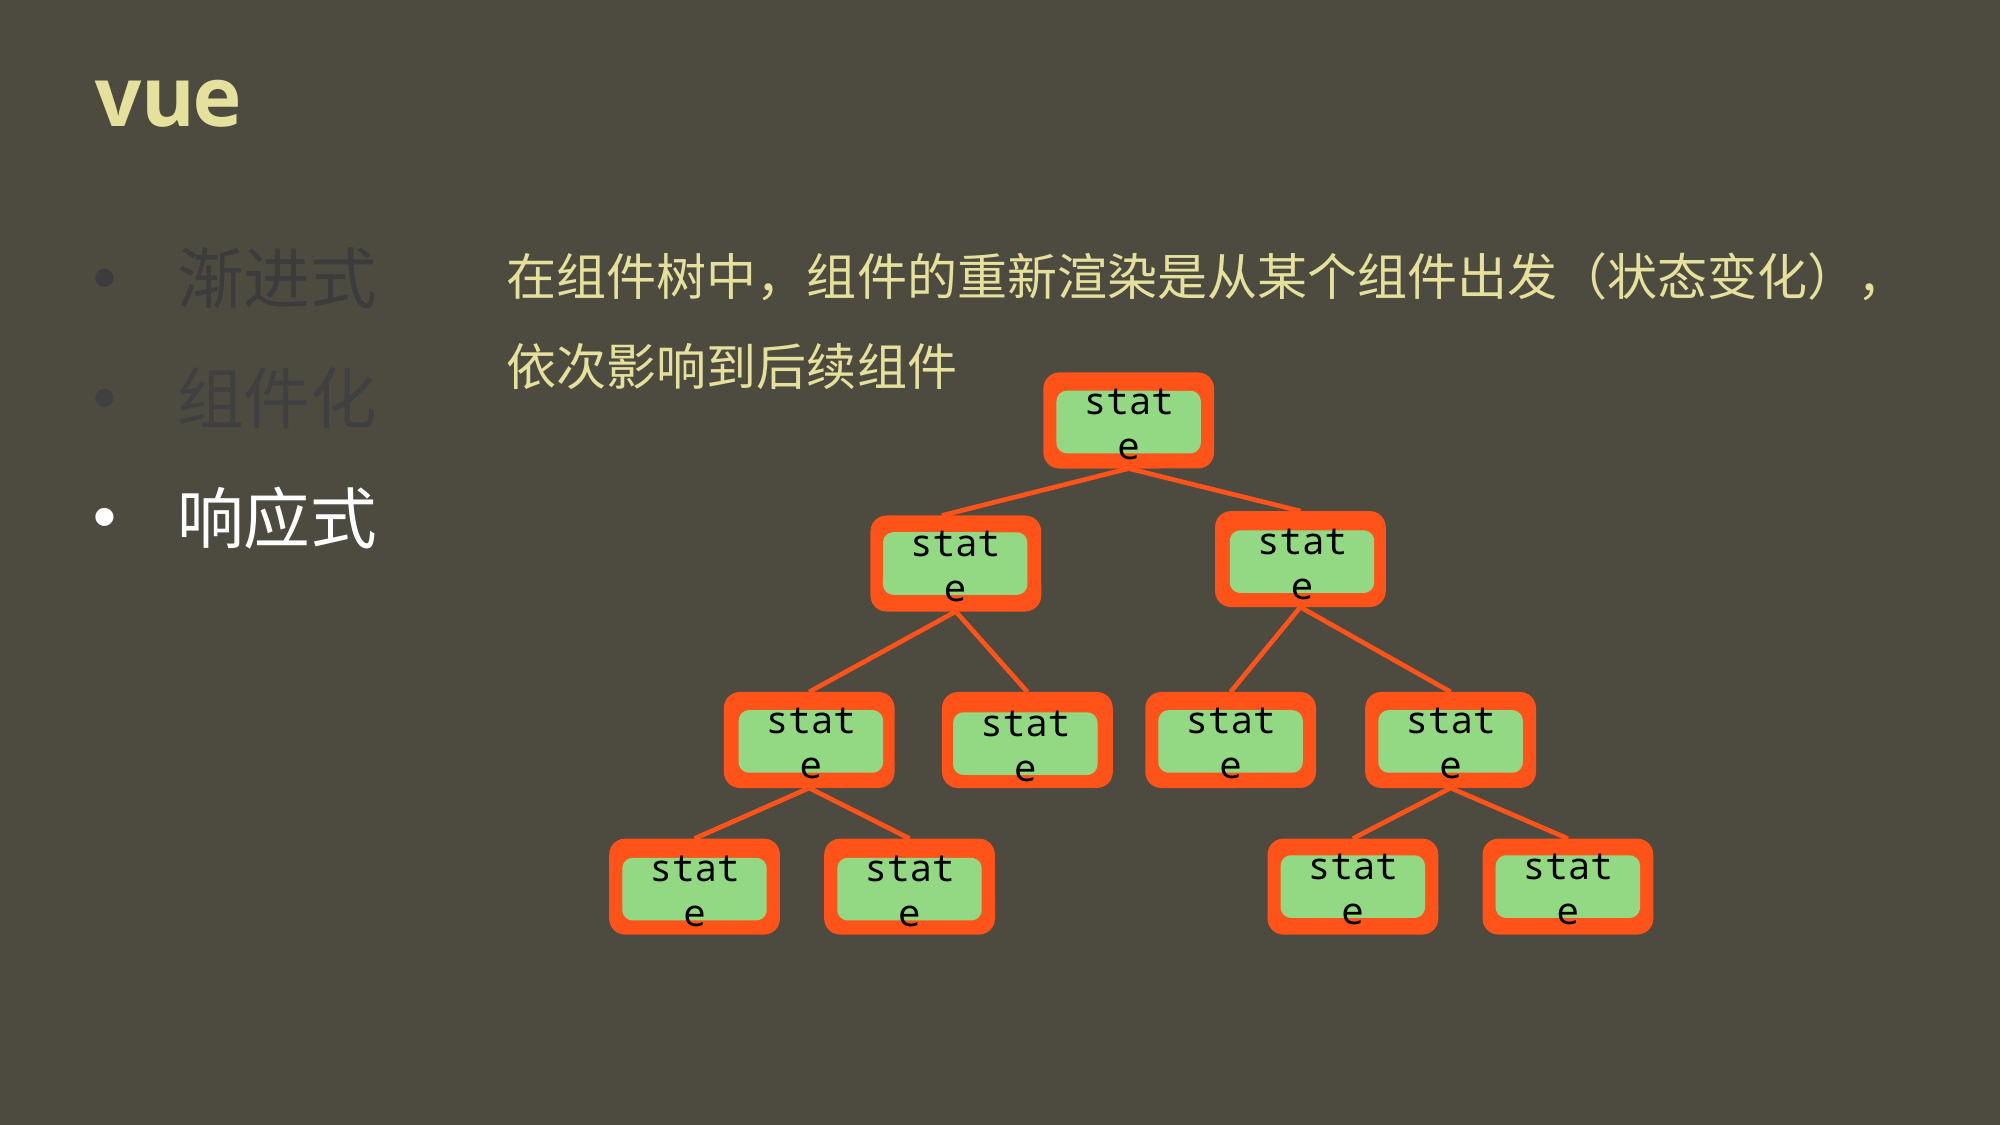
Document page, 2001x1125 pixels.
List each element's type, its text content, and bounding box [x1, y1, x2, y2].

text_box 渐进式 组件化 响应式 [78, 189, 1800, 565]
text_box 在组件树中，组件的重新渲染是从某个组件出发（状态变化）， 依次影响到后续组件 [492, 208, 1922, 404]
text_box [609, 372, 1654, 935]
title vue [78, 38, 2000, 162]
